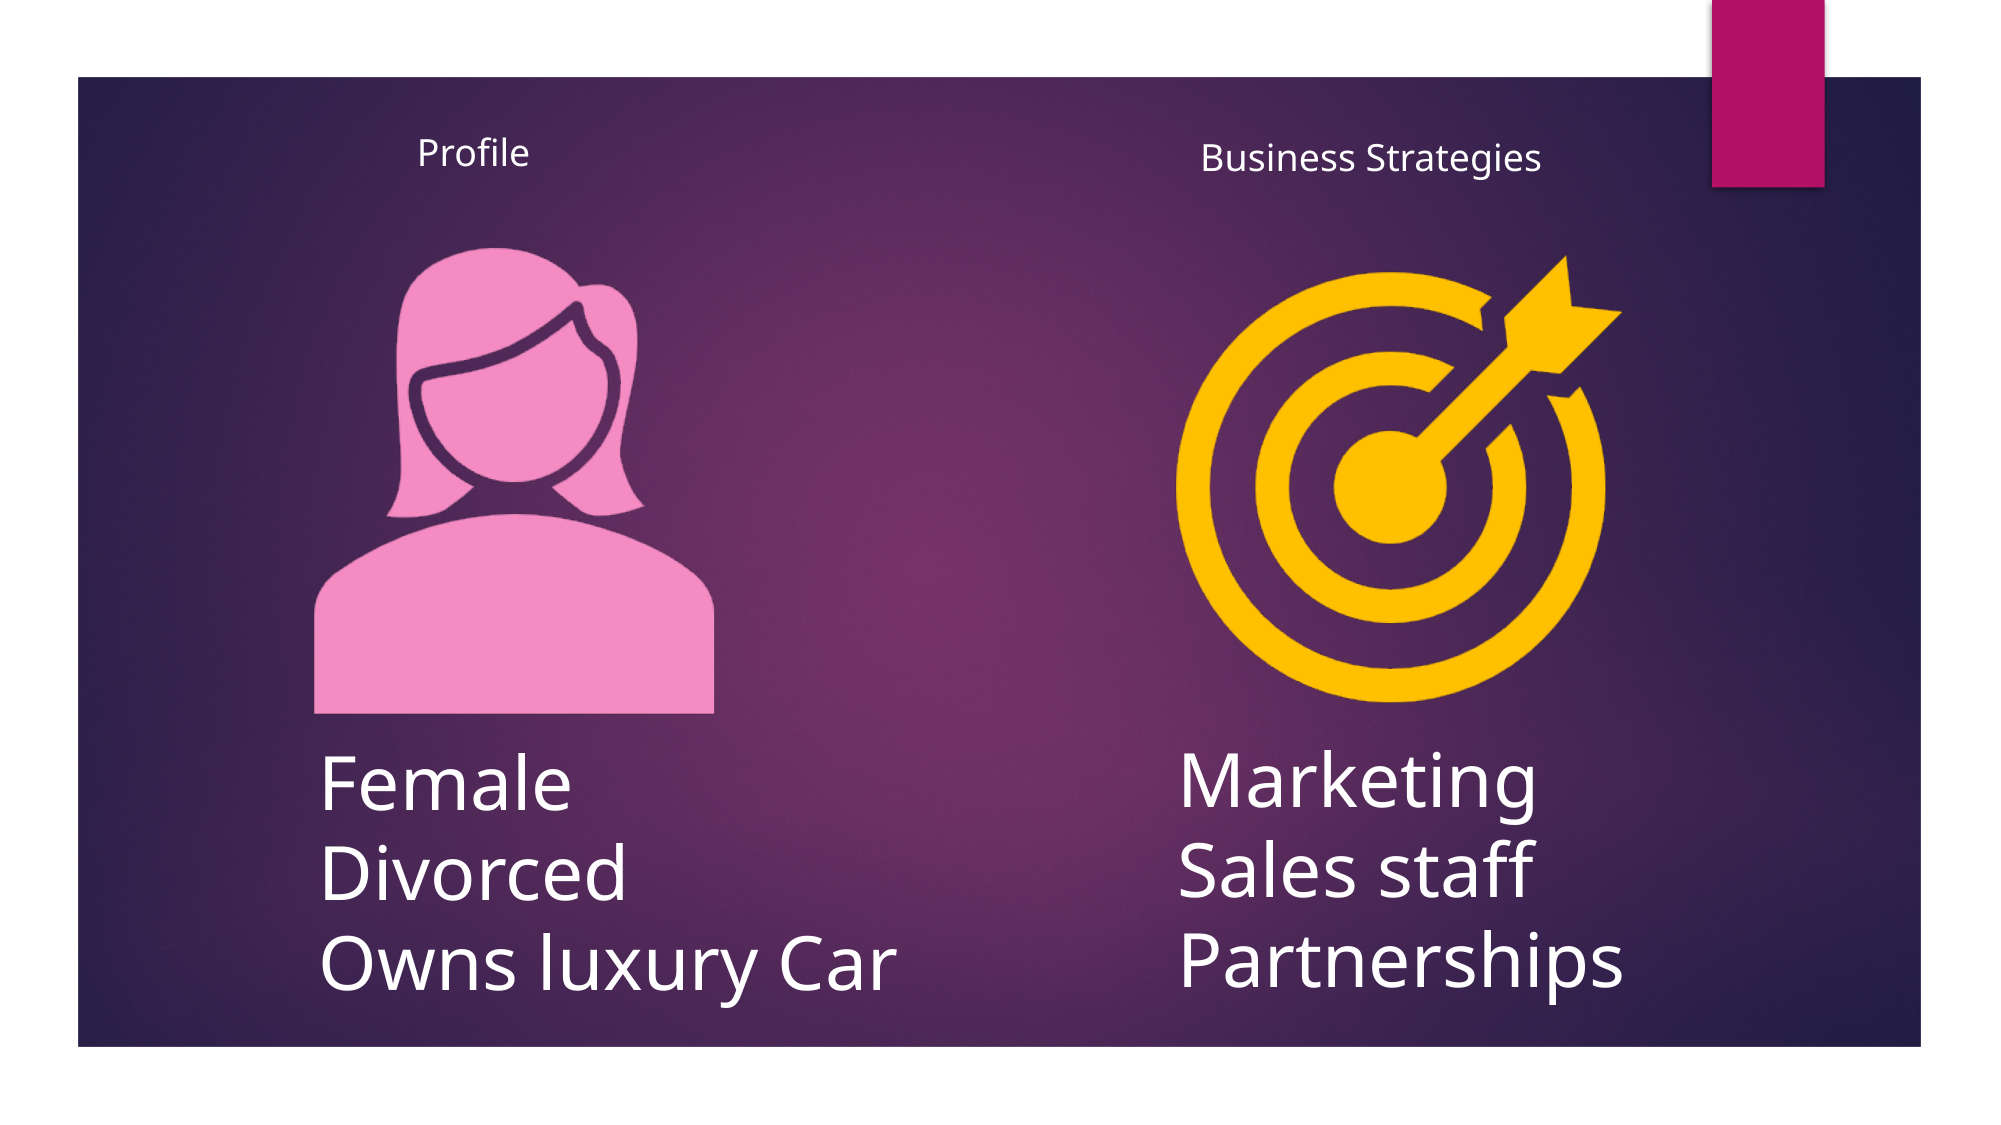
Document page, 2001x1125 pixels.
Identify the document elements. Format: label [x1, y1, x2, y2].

text_box [0, 0, 2000, 1125]
picture [213, 201, 815, 803]
picture [1127, 207, 1671, 751]
